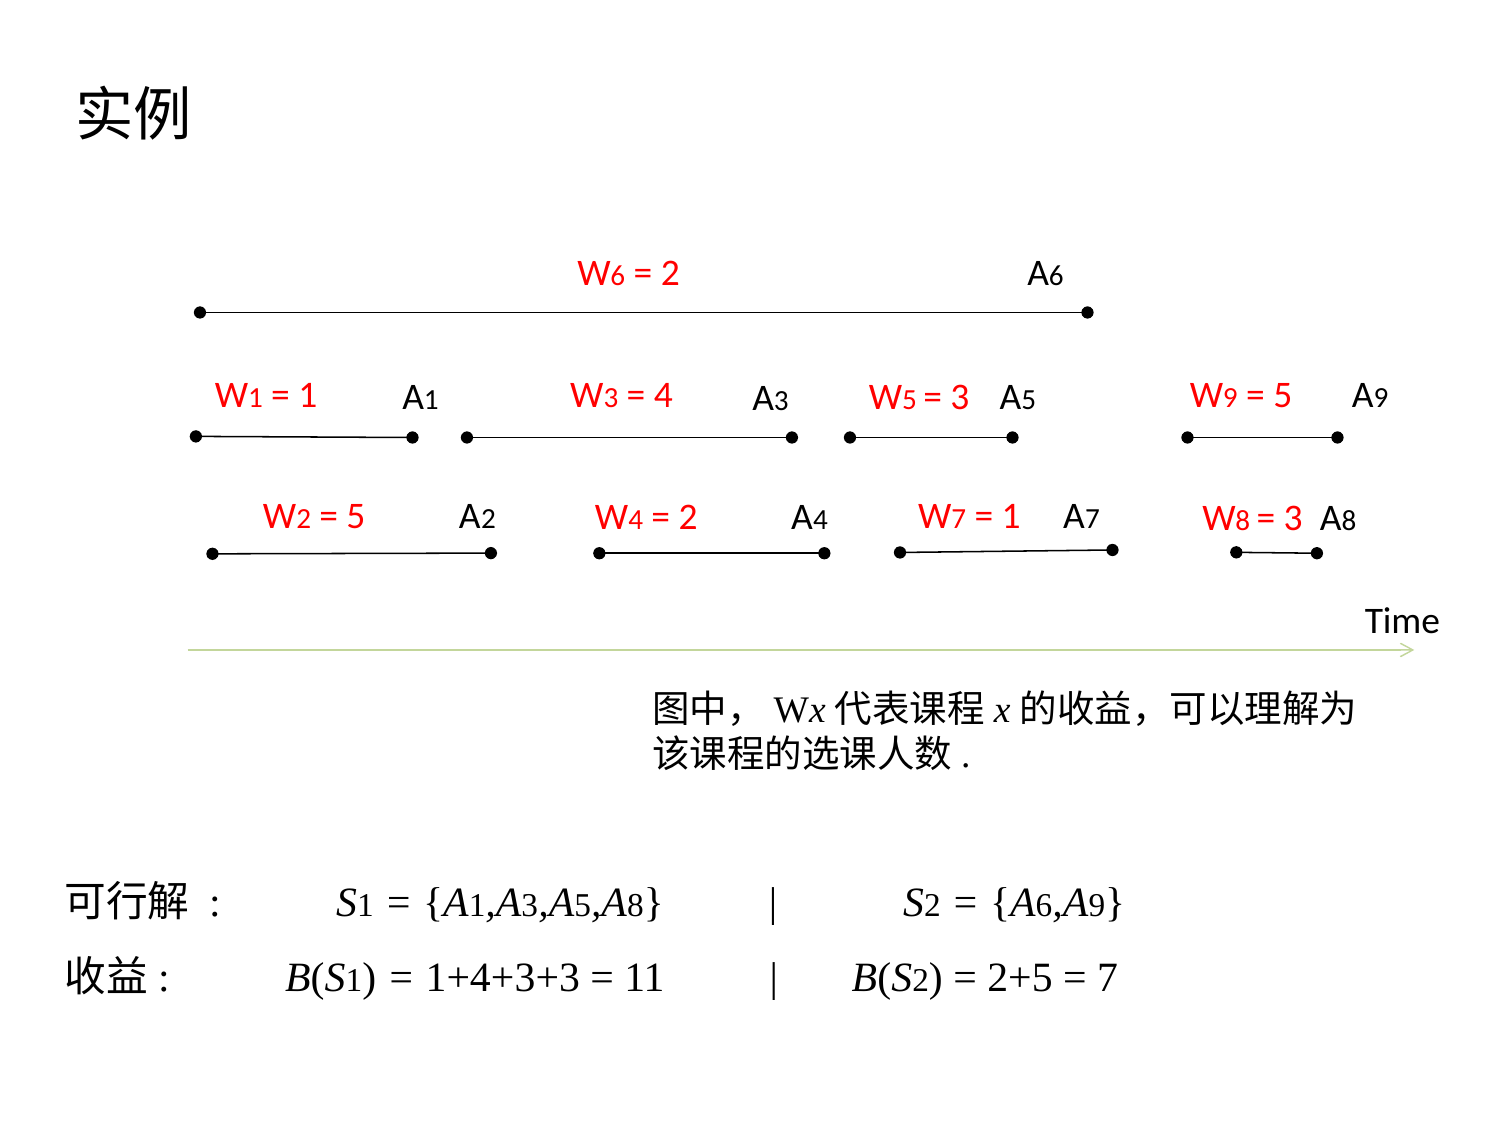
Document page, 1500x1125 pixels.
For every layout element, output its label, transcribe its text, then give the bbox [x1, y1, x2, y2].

text_box 可行解 : S1 = {A1,A3,A5,A8} | S2 = {A6,A9} 收益: B(S1) = 1+4+3+3 = 11 | B(S2) = 2+5 = 7 [49, 842, 1415, 1008]
text_box W9 = 5 A9 [1174, 362, 1435, 423]
text_box 实例 [60, 69, 1460, 154]
text_box A1 [387, 364, 506, 425]
text_box A3 [737, 365, 825, 426]
text_box W7 = 1 A7 [903, 483, 1139, 544]
text_box W3 = 4 [555, 362, 700, 423]
text_box W1 = 1 [200, 362, 345, 423]
text_box A5 [984, 364, 1057, 425]
text_box W5 = 3 [854, 364, 984, 425]
text_box 图中，Wx代表课程x的收益，可以理解为该课程的选课人数. [637, 677, 1388, 783]
text_box W2 = 5 A2 [248, 483, 530, 544]
text_box W4 = 2 A4 [580, 484, 855, 544]
text_box Time [1349, 588, 1473, 648]
text_box W8 = 3 A8 [1187, 485, 1386, 546]
text_box A6 [1012, 240, 1147, 301]
text_box W6 = 2 [562, 240, 781, 301]
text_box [899, 549, 1113, 553]
